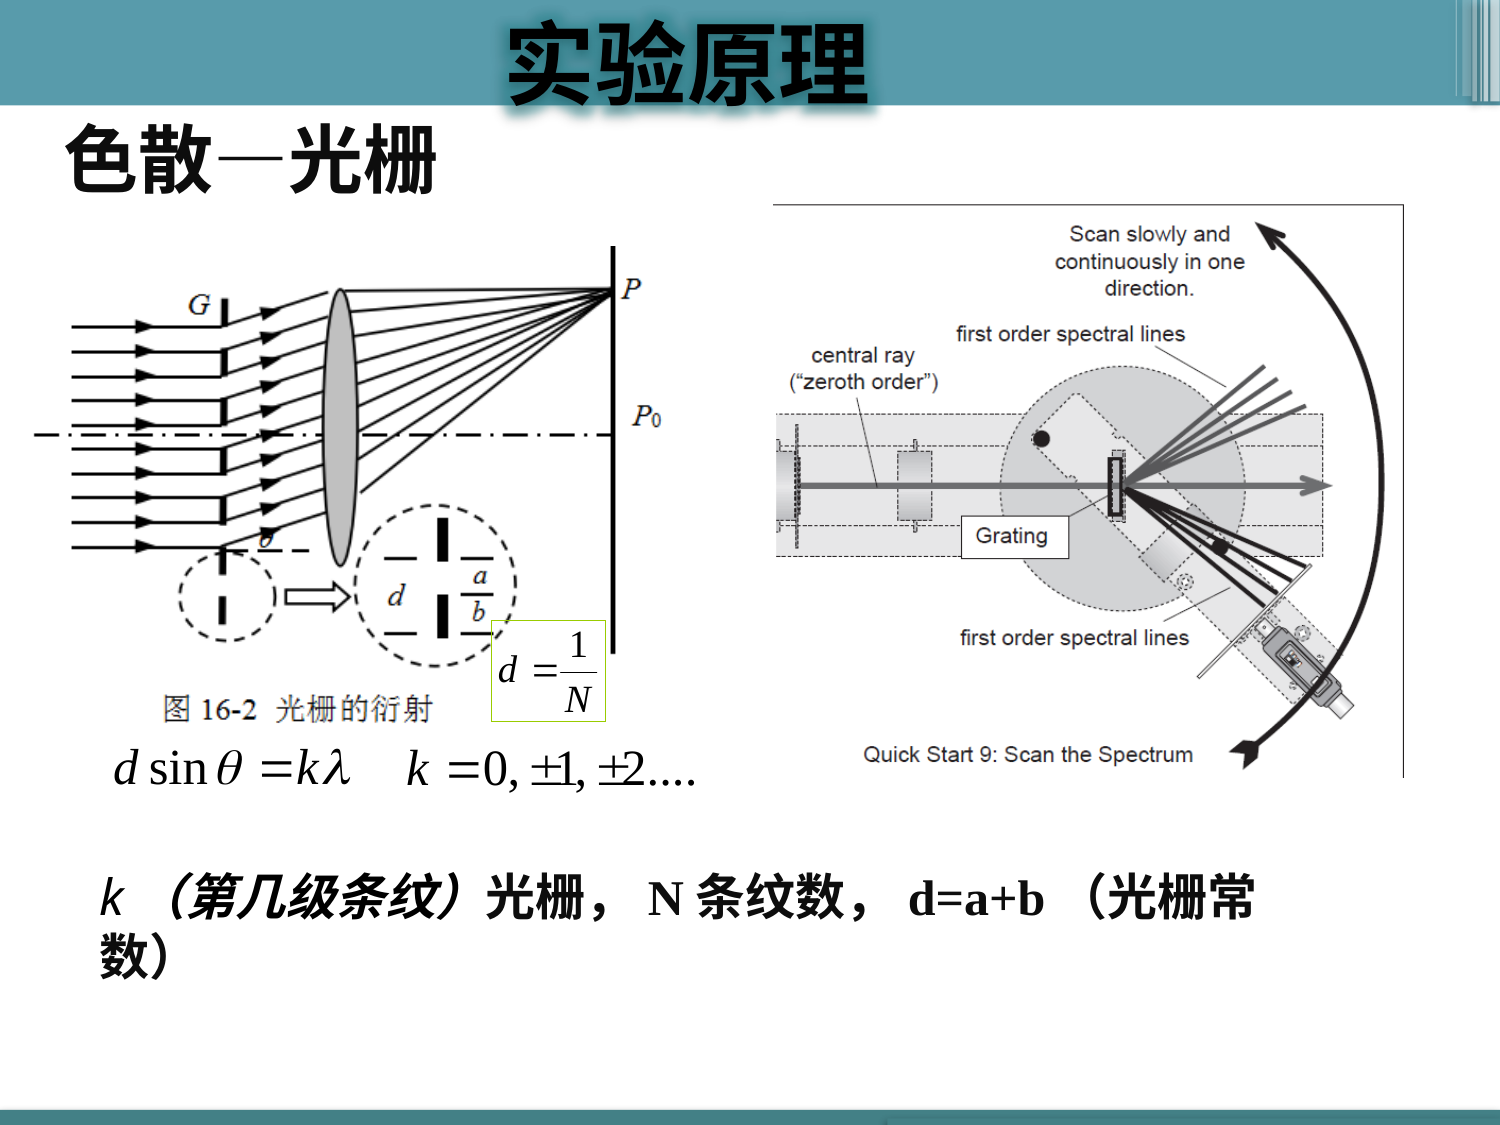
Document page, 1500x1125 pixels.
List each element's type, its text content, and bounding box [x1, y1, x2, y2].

text_box 实验原理 [445, 0, 1090, 125]
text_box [105, 738, 364, 798]
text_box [491, 620, 606, 722]
text_box 色散—光栅 [48, 105, 454, 211]
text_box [398, 738, 703, 807]
picture [0, 245, 701, 734]
picture [773, 198, 1404, 778]
text_box k（第几级条纹）光栅，N条纹数，d=a+b（光栅常数） [84, 857, 1362, 1063]
